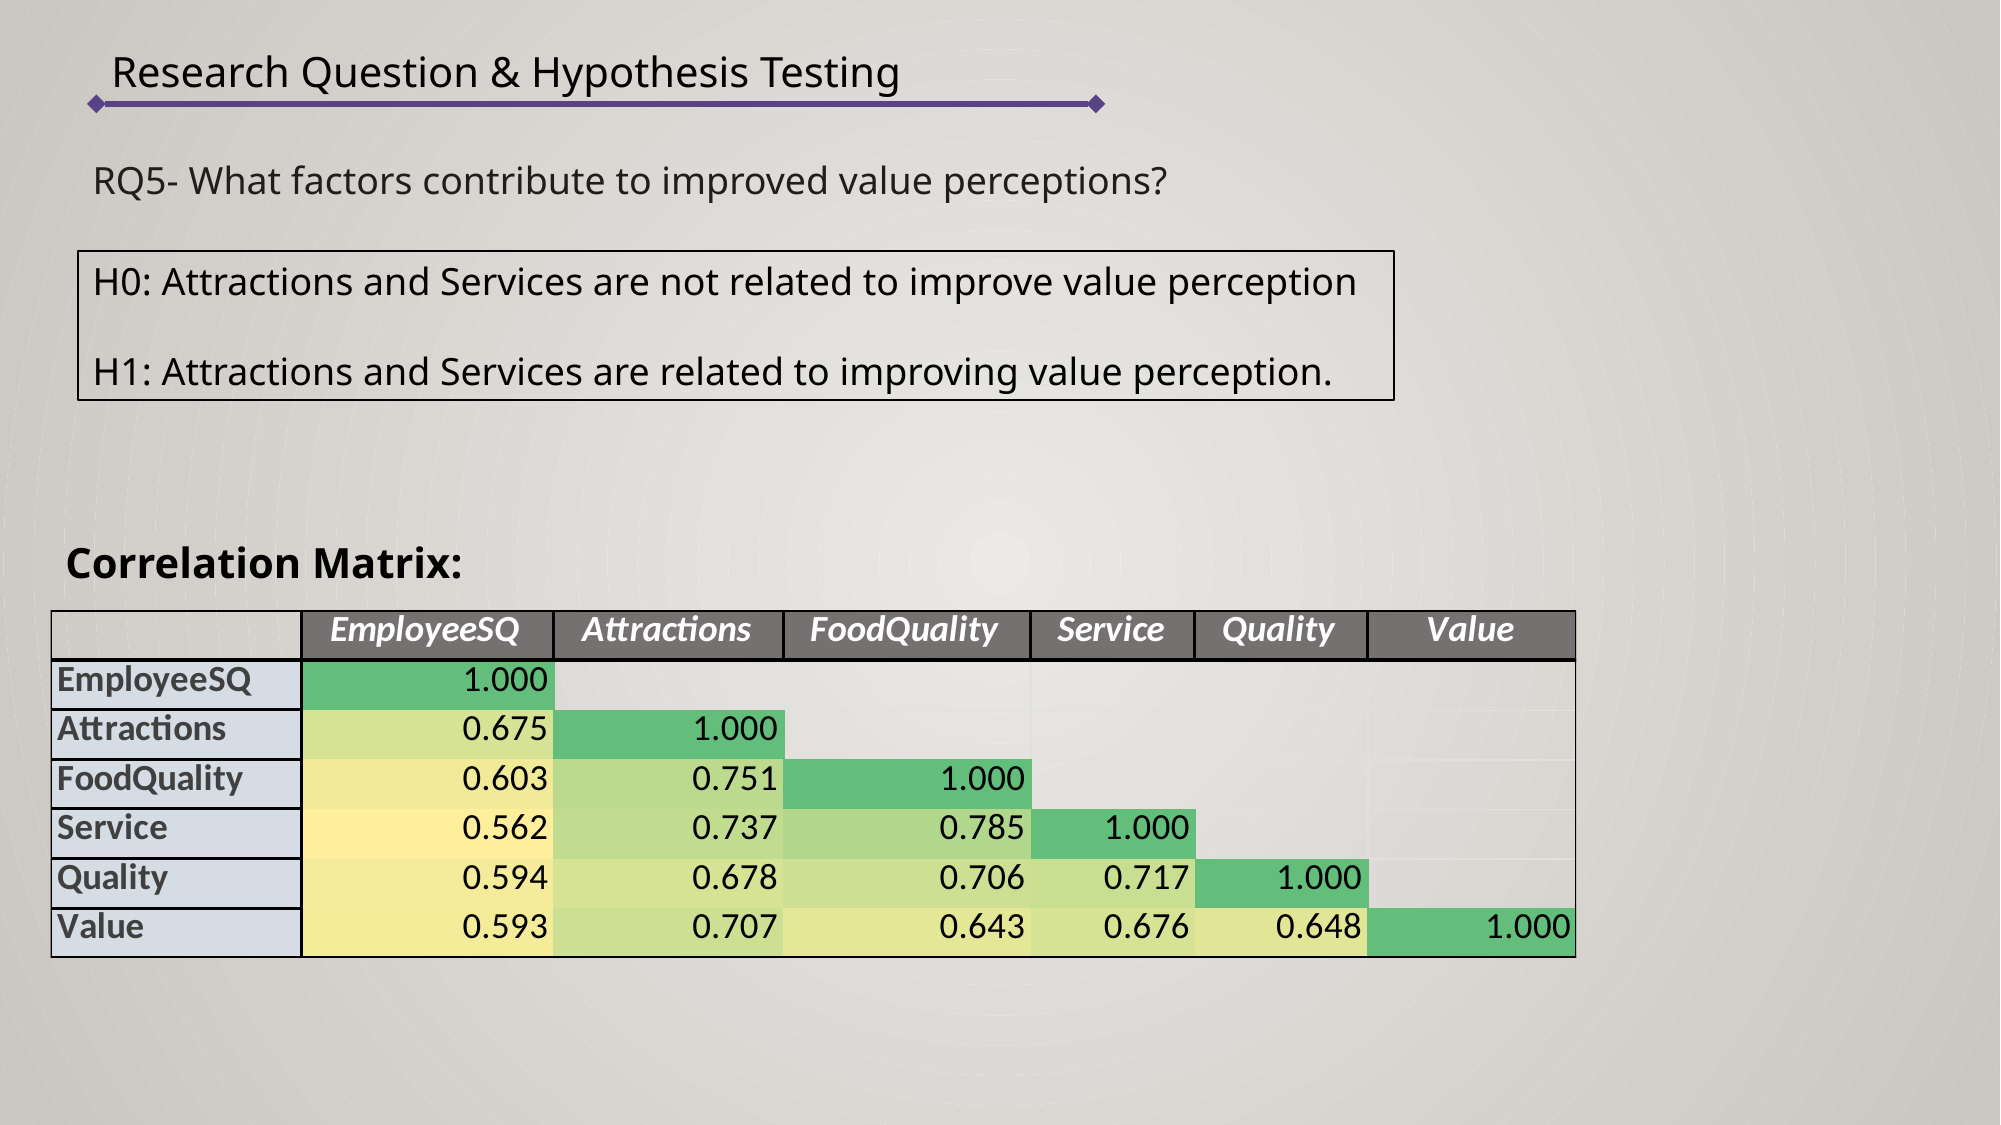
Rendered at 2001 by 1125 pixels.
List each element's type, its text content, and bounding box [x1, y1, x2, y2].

text_box Correlation Matrix: [50, 529, 917, 595]
picture [50, 610, 1579, 960]
text_box RQ5- What factors contribute to improved value perceptions? [78, 149, 1774, 210]
text_box Research Question & Hypothesis Testing [96, 38, 1505, 103]
text_box H0: Attractions and Services are not related to improve value perception H1: Attractions and Services are related to improving value perception. [78, 250, 1395, 401]
